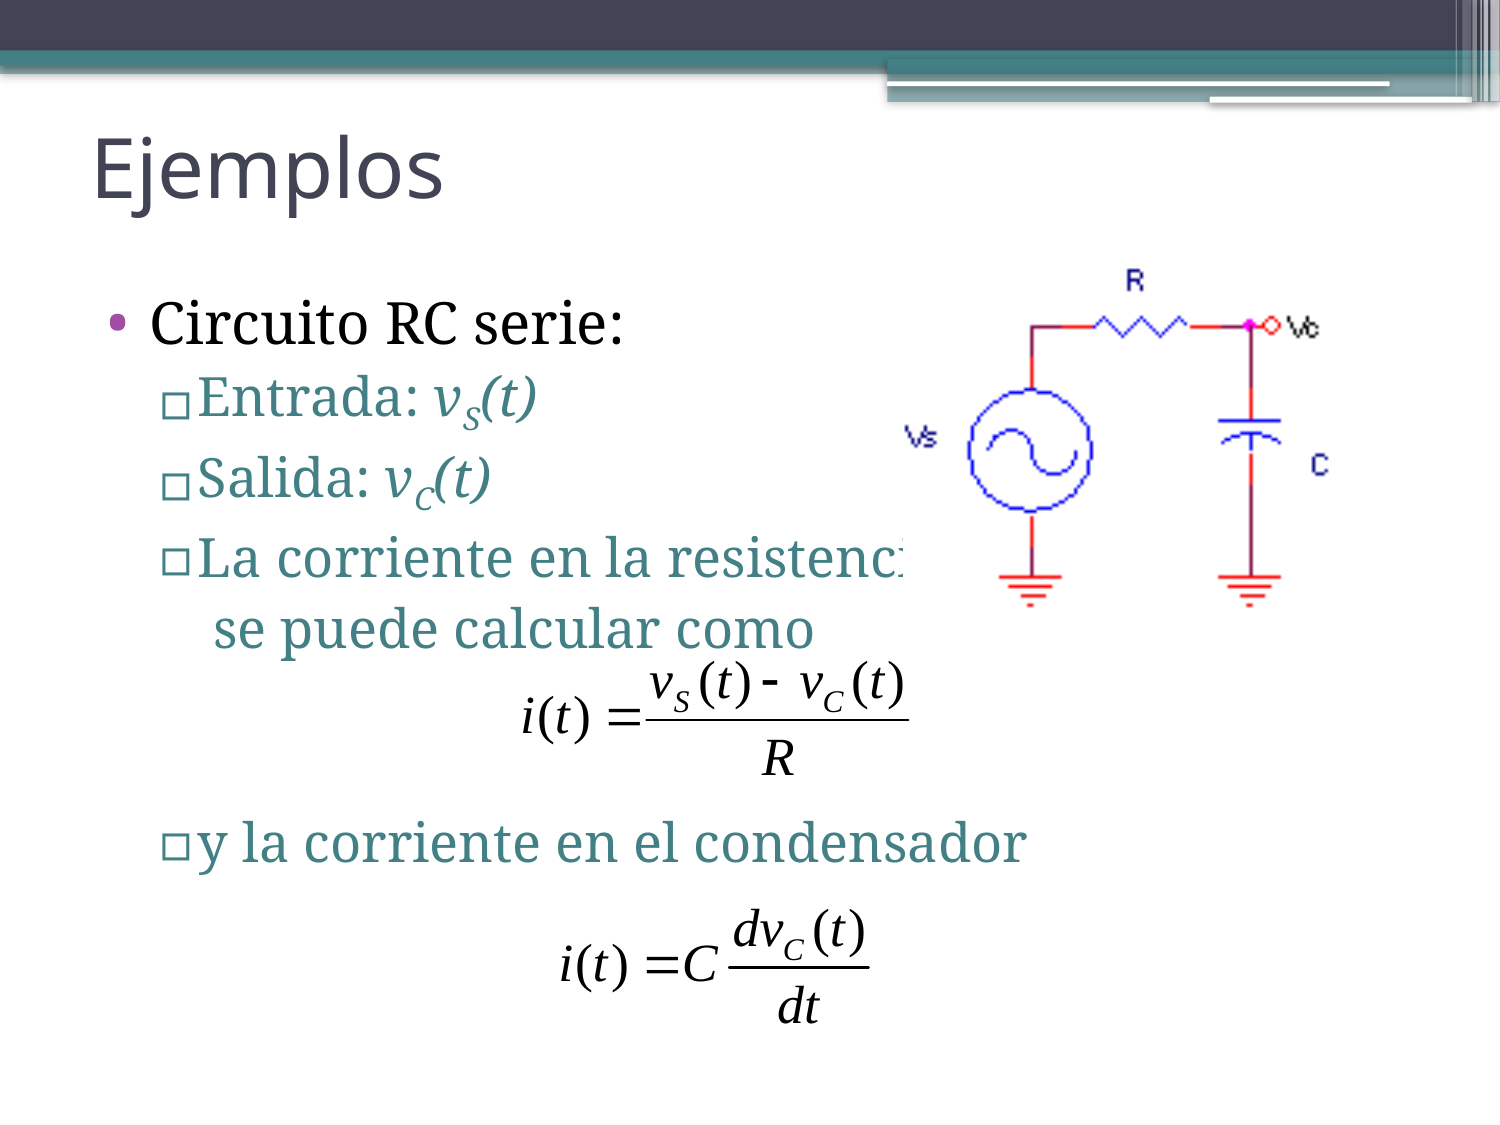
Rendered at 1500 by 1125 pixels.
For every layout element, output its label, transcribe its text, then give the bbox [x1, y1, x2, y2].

list Circuito RC serie: Entrada: vS(t) Salida: vC(t) La corriente en la resistencia se puede calcular como y la corriente en el condensador [74, 278, 1426, 1079]
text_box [513, 647, 918, 788]
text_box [551, 895, 880, 1036]
picture [903, 266, 1332, 612]
title Ejemplos [74, 77, 1426, 254]
